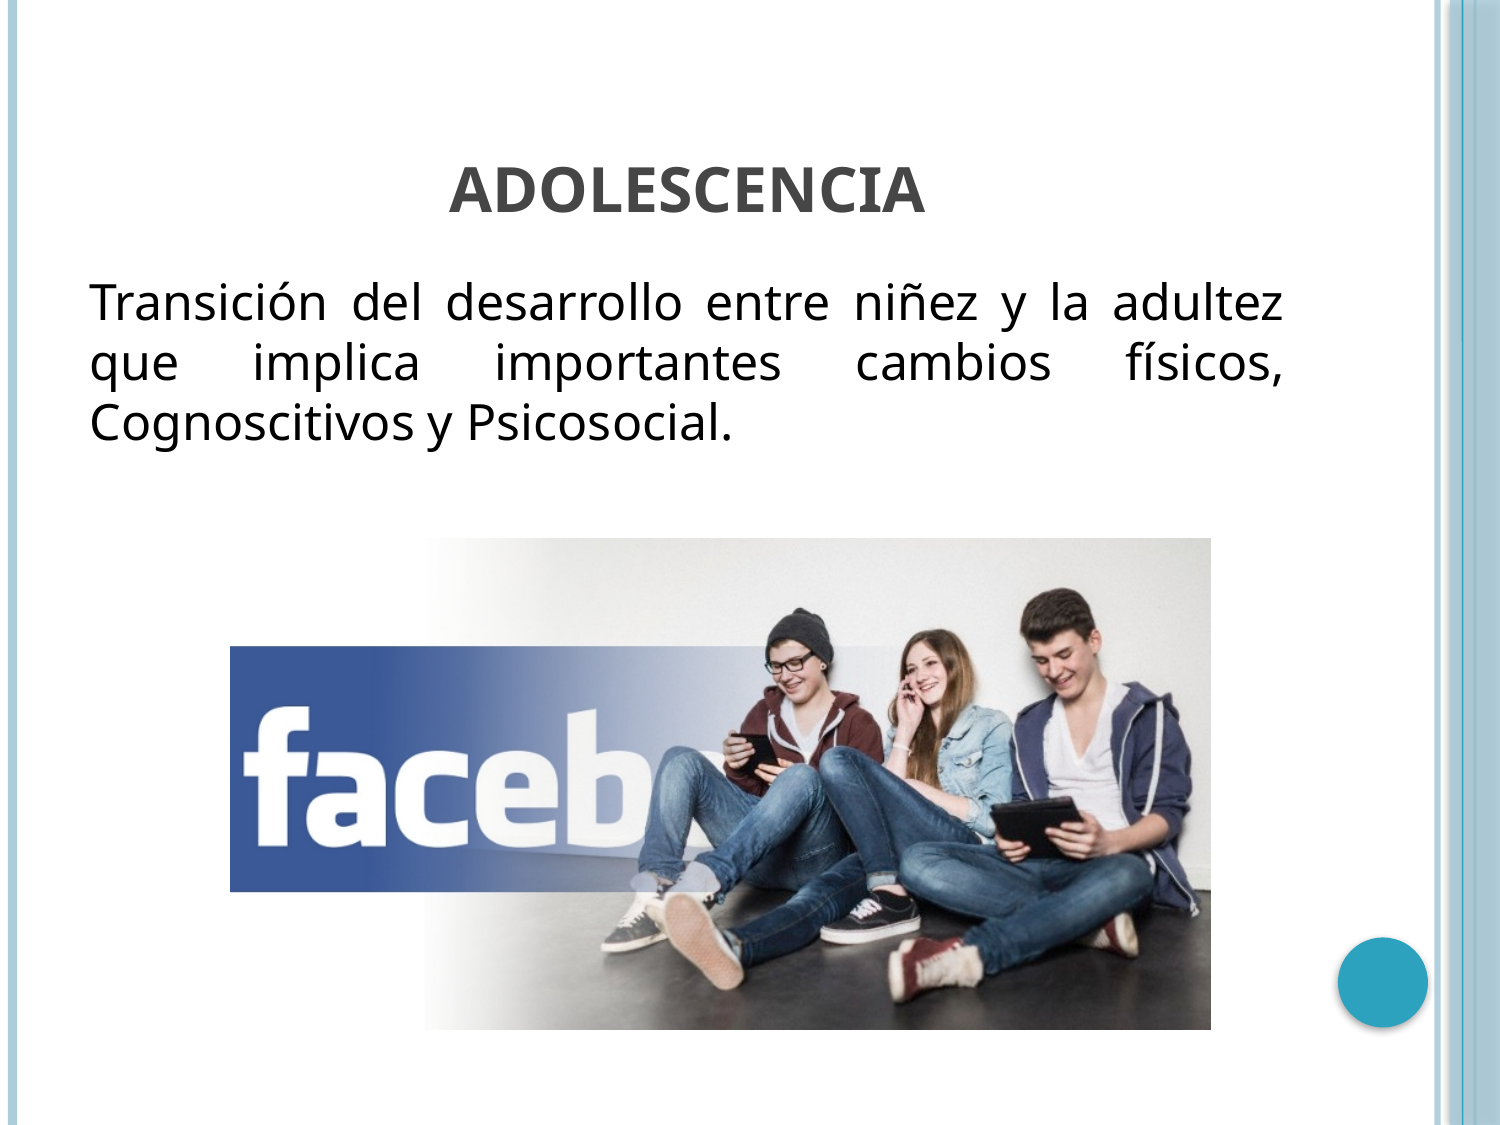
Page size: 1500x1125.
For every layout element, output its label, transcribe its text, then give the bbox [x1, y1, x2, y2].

title Adolescencia [75, 45, 1300, 233]
picture [229, 538, 1211, 1031]
list Transición del desarrollo entre niñez y la adultez que implica importantes cambios físicos, Cognoscitivos y Psicosocial. [75, 262, 1300, 1062]
